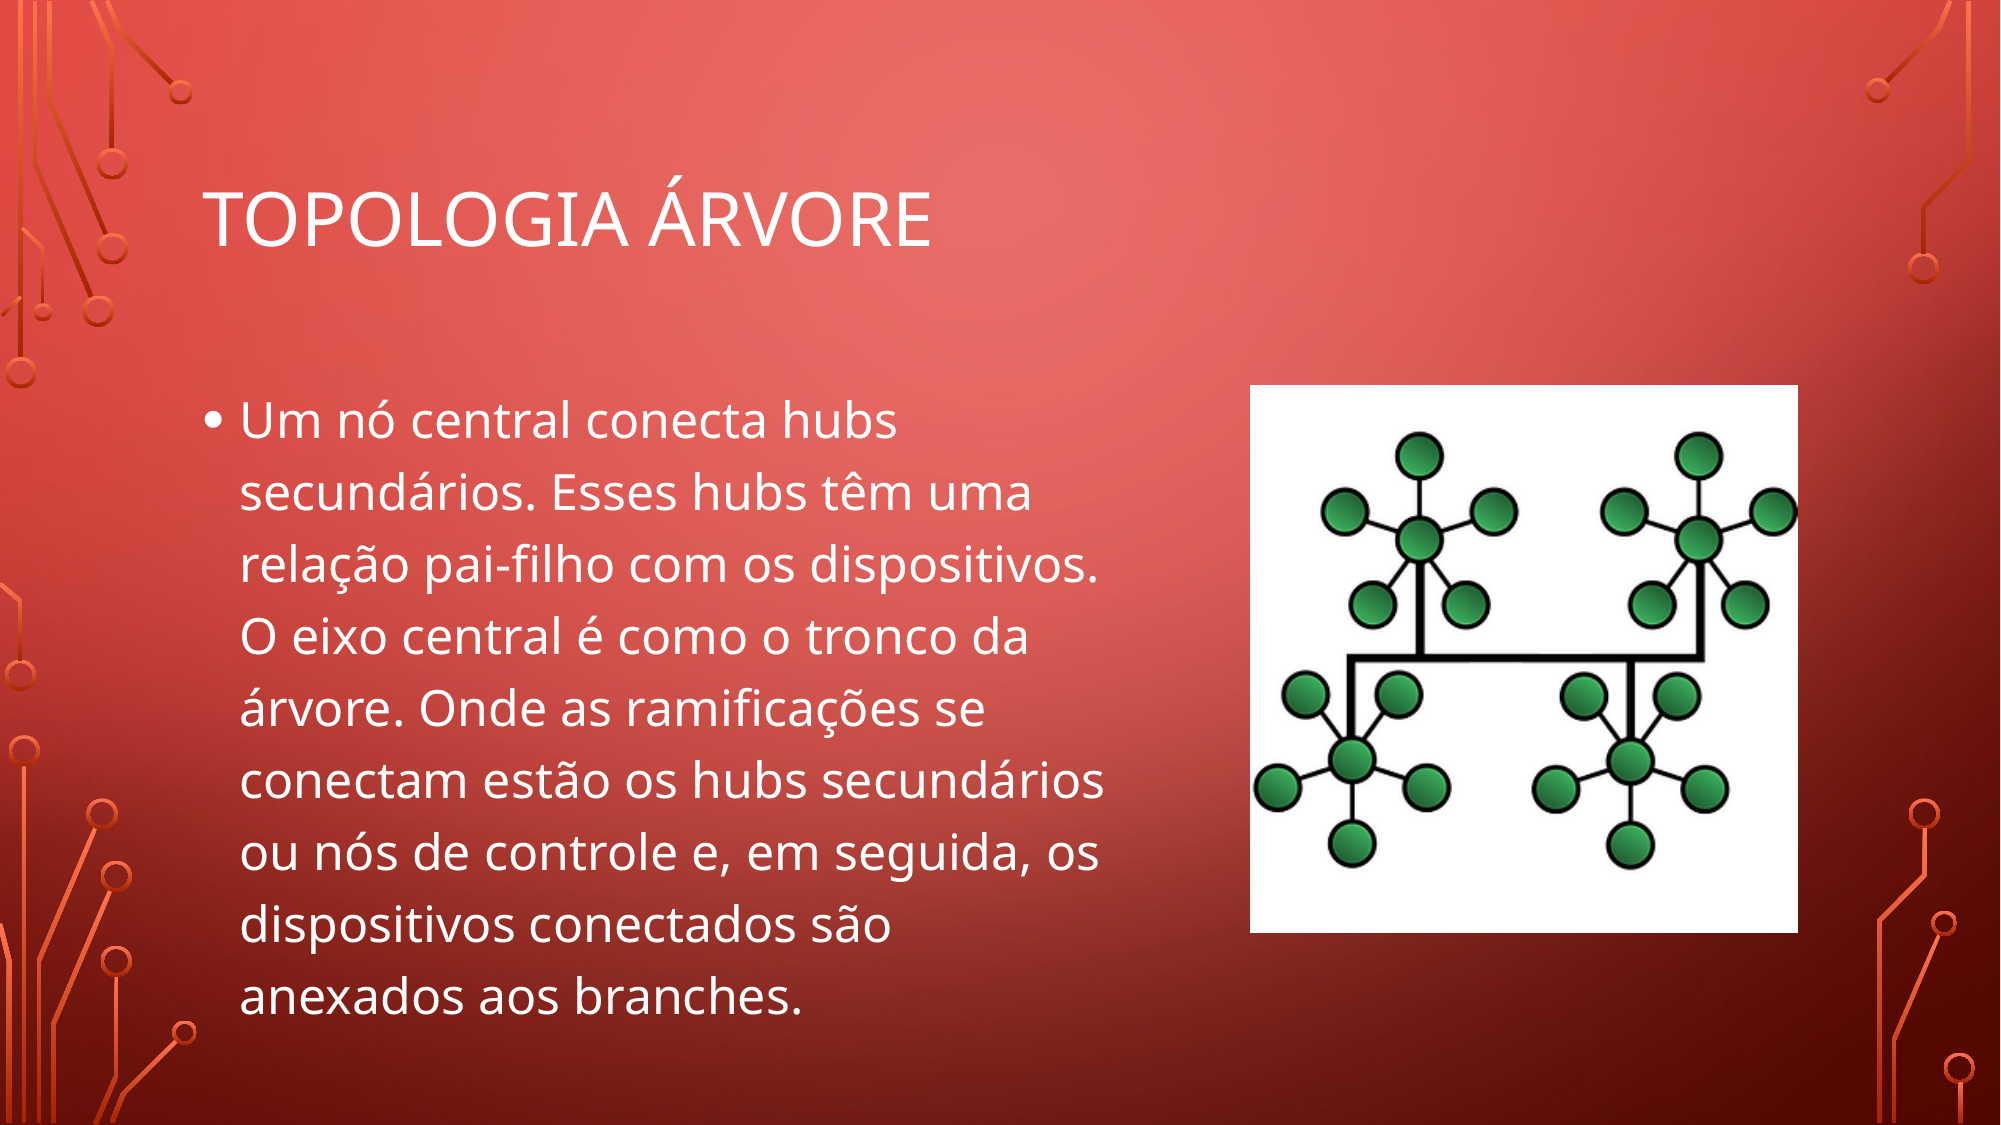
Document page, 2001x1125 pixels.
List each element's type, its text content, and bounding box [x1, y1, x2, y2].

list Um nó central conecta hubs secundários. Esses hubs têm uma relação pai-filho com os dispositivos. O eixo central é como o tronco da árvore. Onde as ramificações se conectam estão os hubs secundários ou nós de controle e, em seguida, os dispositivos conectados são anexados aos branches. [187, 369, 1125, 950]
picture [1250, 385, 1798, 934]
title Topologia árvore [187, 101, 1813, 344]
